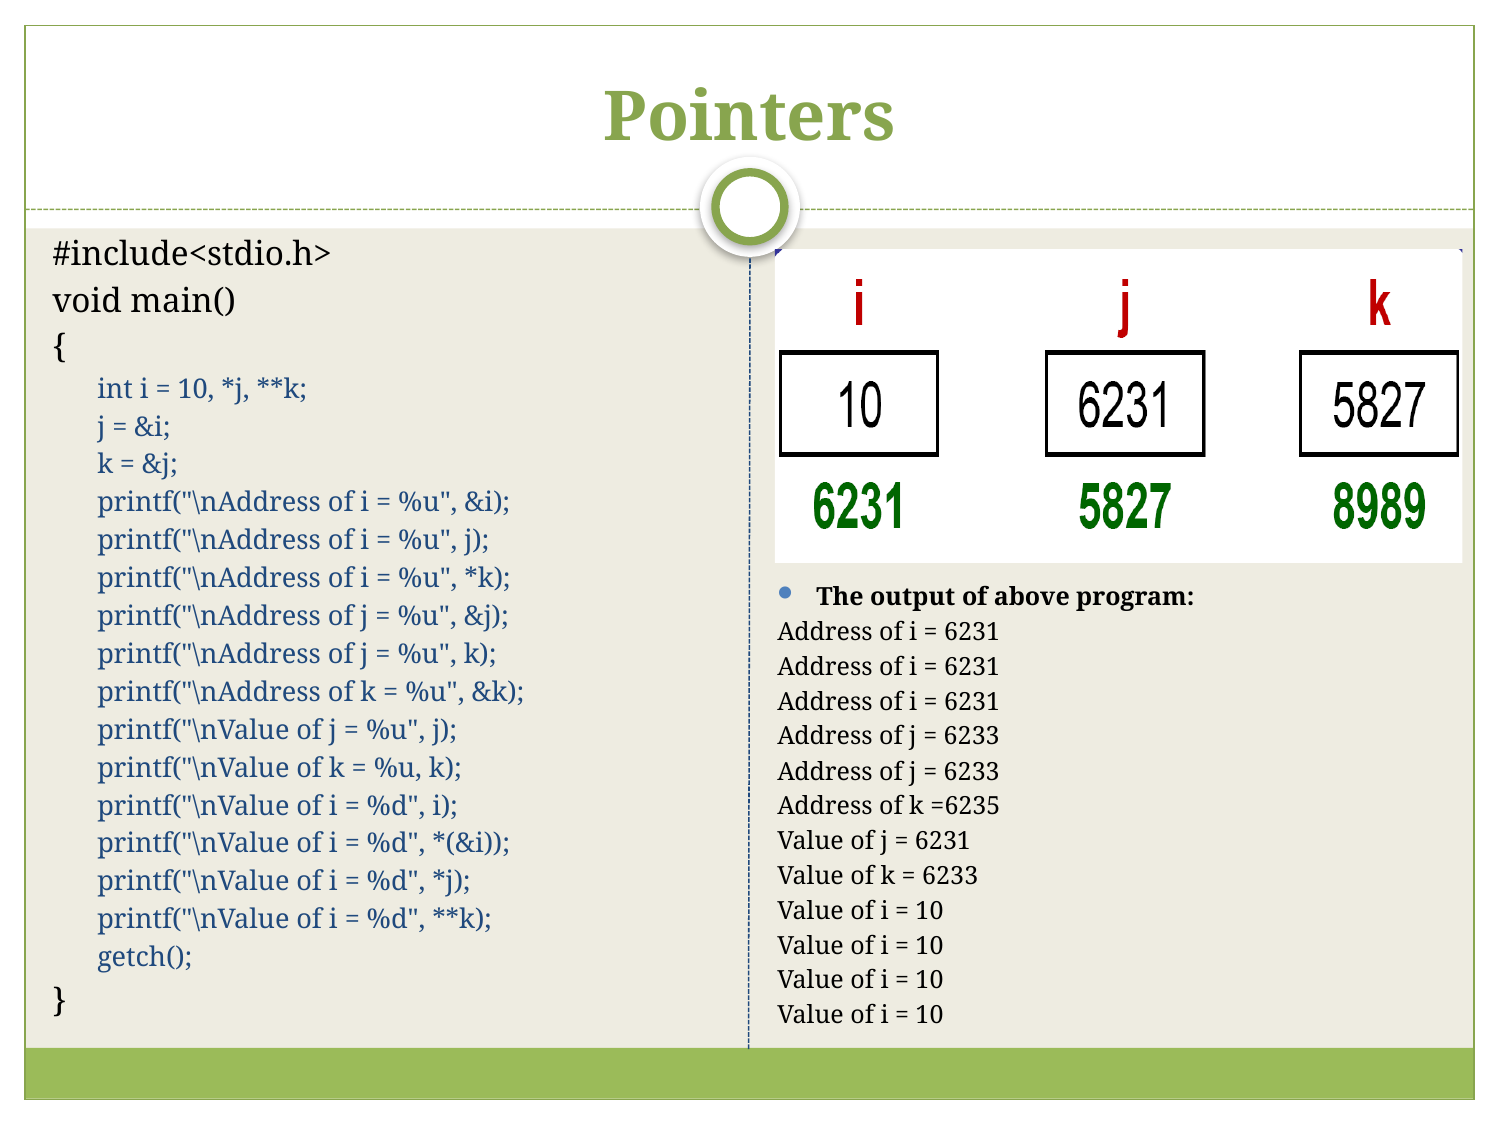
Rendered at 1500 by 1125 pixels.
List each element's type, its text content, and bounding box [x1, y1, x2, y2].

list The output of above program: Address of i = 6231 Address of i = 6231 Address of i = 6231 Address of j = 6233 Address of j = 6233 Address of k =6235 Value of j = 6231 Value of k = 6233 Value of i = 10 Value of i = 10 Value of i = 10 Value of i = 10 [762, 224, 1475, 1050]
title Pointers [49, 37, 1450, 162]
list #include<stdio.h> void main() { int i = 10, *j, **k; j = &i; k = &j; printf("\nAddress of i = %u", &i); printf("\nAddress of i = %u", j); printf("\nAddress of i = %u", *k); printf("\nAddress of j = %u", &j); printf("\nAddress of j = %u", k); printf("\nAddress of k = %u", &k); printf("\nValue of j = %u", j); printf("\nValue of k = %u, k); printf("\nValue of i = %d", i); printf("\nValue of i = %d", *(&i)); printf("\nValue of i = %d", *j); printf("\nValue of i = %d", **k); getch(); } [37, 224, 738, 1088]
picture [774, 249, 1463, 563]
